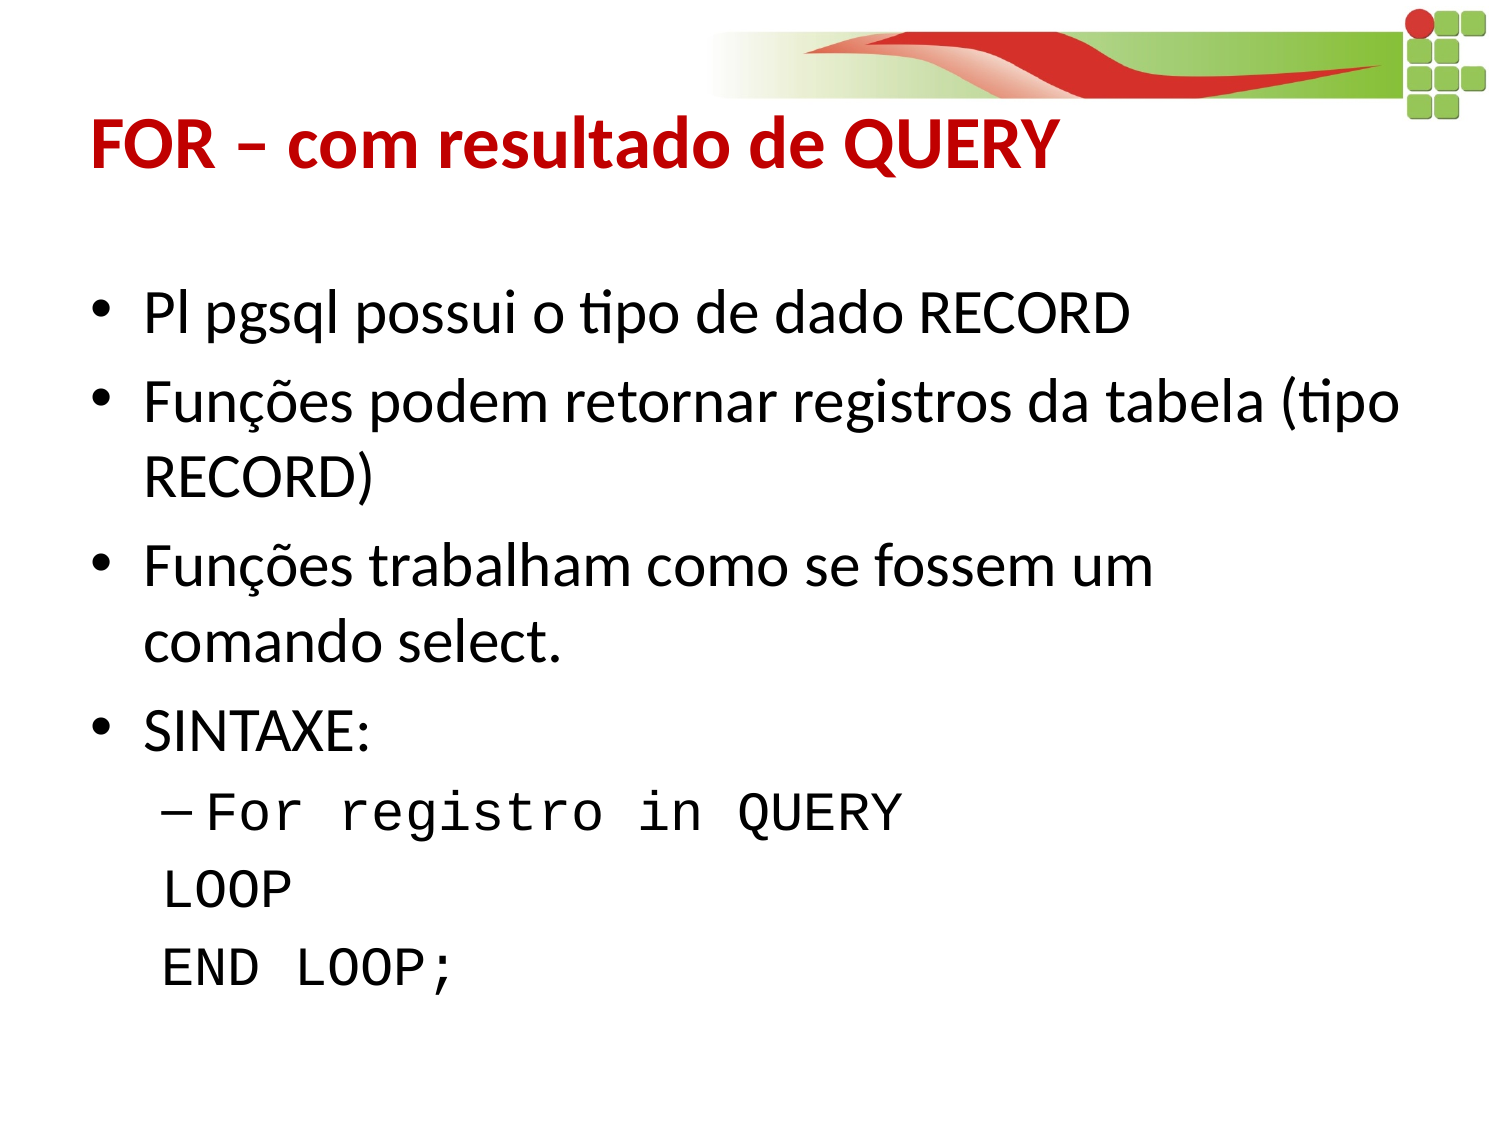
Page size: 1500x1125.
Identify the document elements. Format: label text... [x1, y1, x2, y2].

title FOR – com resultado de QUERY [75, 45, 1425, 233]
list Pl pgsql possui o tipo de dado RECORD Funções podem retornar registros da tabela (tipo RECORD) Funções trabalham como se fossem um comando select. SINTAXE: For registro in QUERY LOOP END LOOP; [75, 262, 1425, 1005]
picture [703, 6, 1489, 122]
